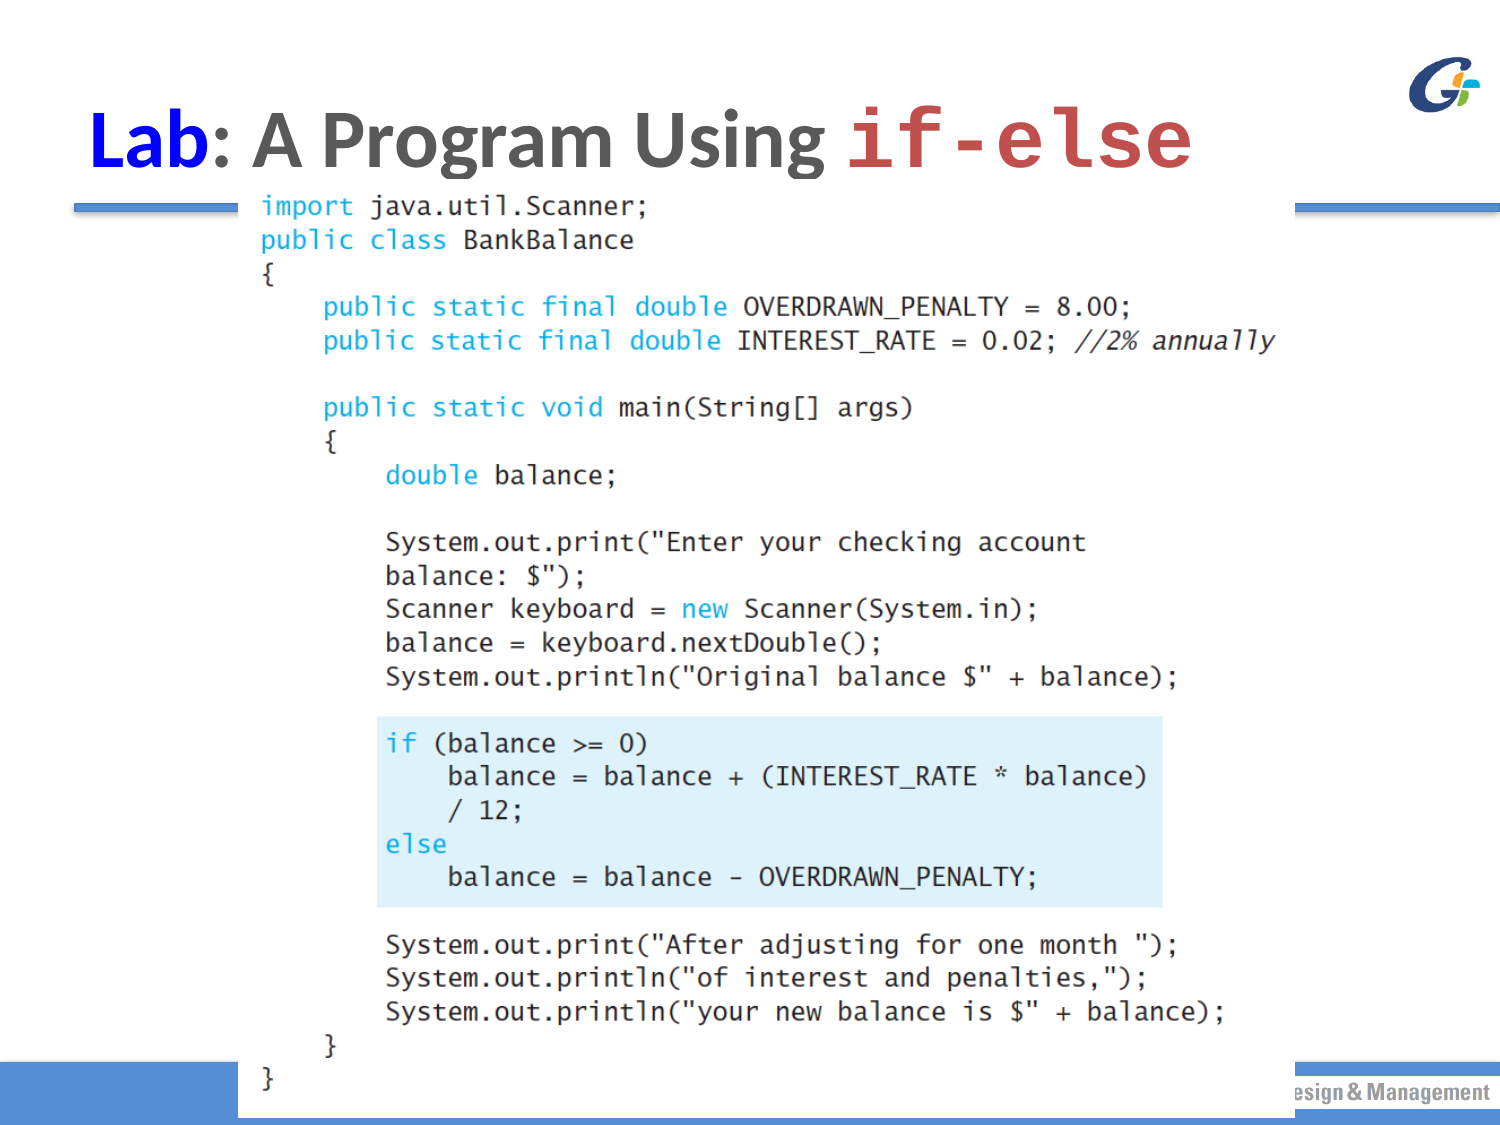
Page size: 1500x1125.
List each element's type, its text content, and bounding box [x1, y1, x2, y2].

picture [1401, 50, 1482, 115]
title Lab: A Program Using if-else [75, 76, 1425, 225]
picture [237, 179, 1500, 1118]
